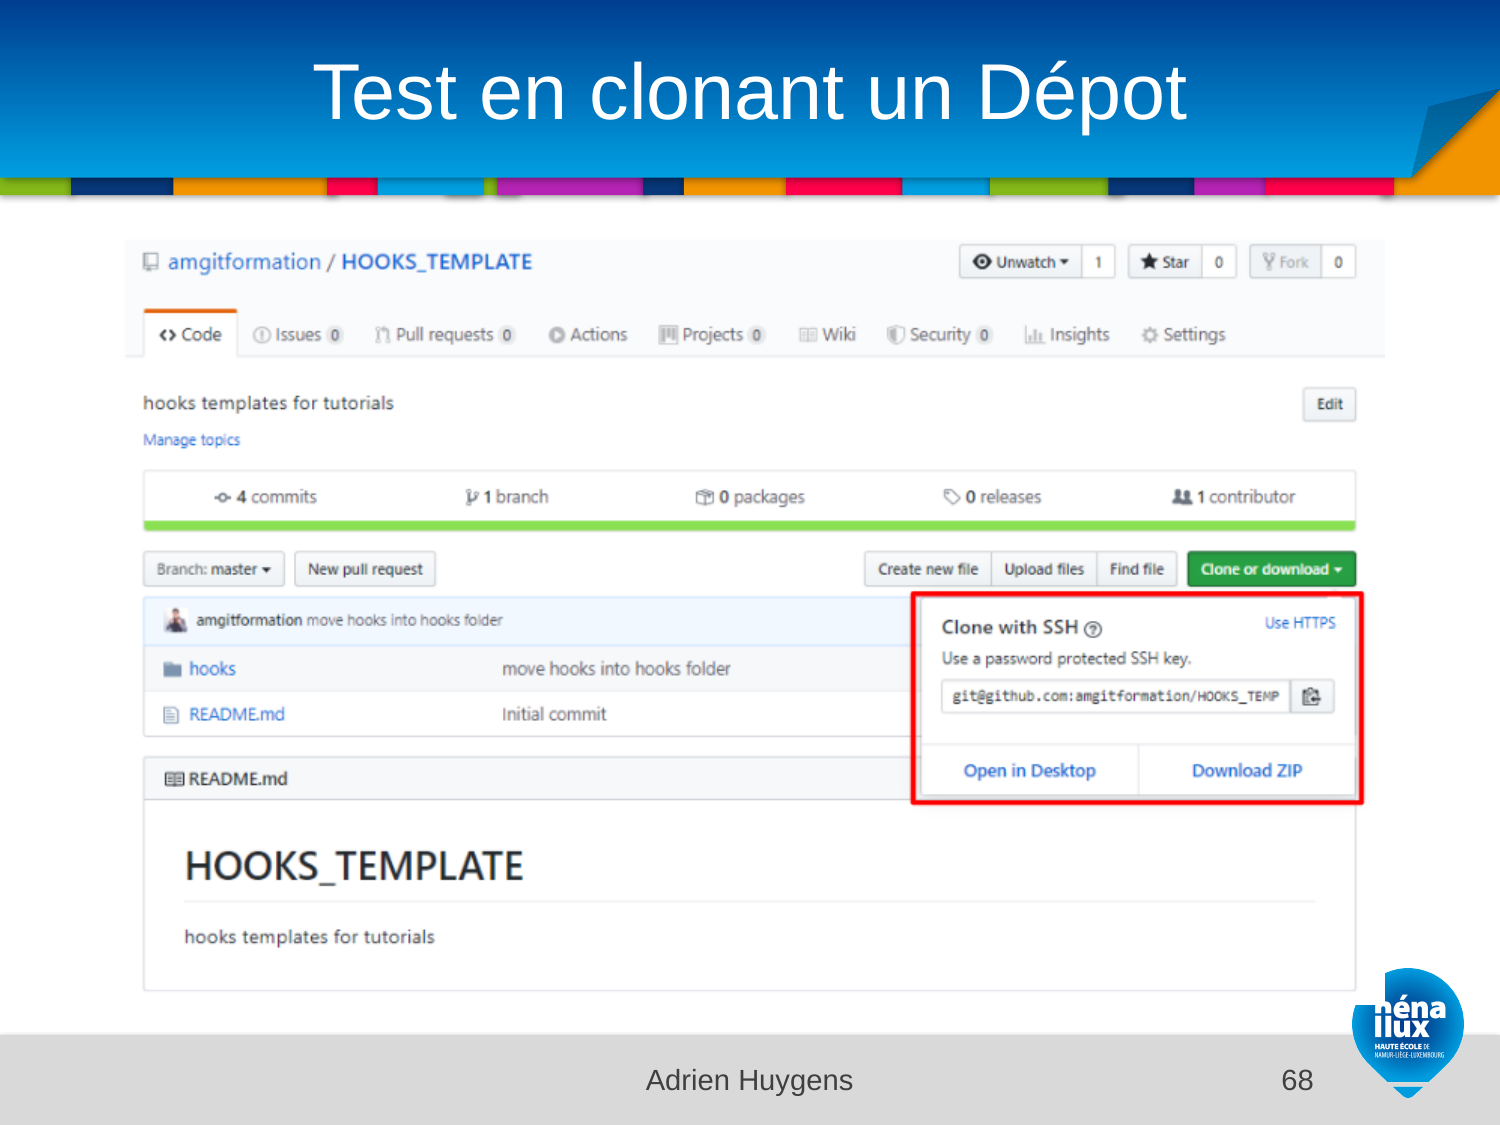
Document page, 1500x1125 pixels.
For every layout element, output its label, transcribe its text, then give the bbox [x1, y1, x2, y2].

picture [1420, 968, 1464, 1011]
slide_number 68 [1151, 1053, 1330, 1111]
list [114, 213, 1386, 1006]
picture [1352, 1036, 1464, 1098]
footer Adrien Huygens [383, 1053, 1117, 1111]
title Test en clonant un Dépot [75, 10, 1425, 166]
picture [1365, 981, 1451, 1067]
